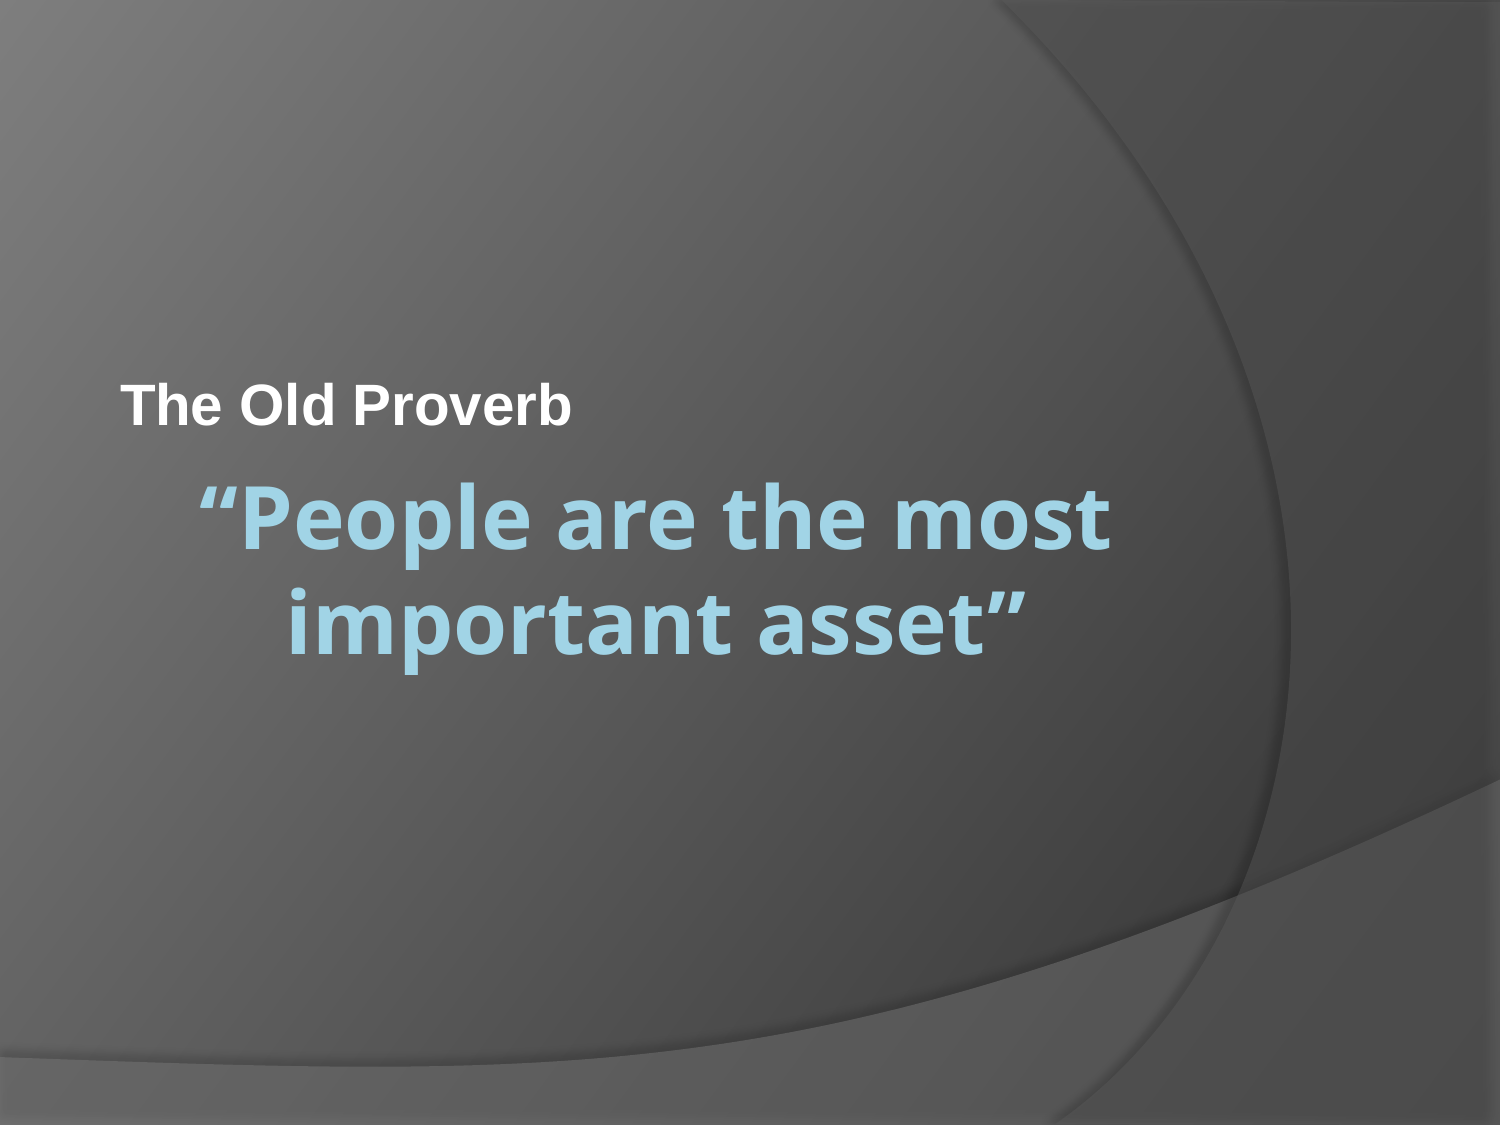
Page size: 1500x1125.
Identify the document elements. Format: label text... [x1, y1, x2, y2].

list The Old Proverb [112, 262, 1200, 438]
title “People are the most important asset” [112, 462, 1200, 763]
